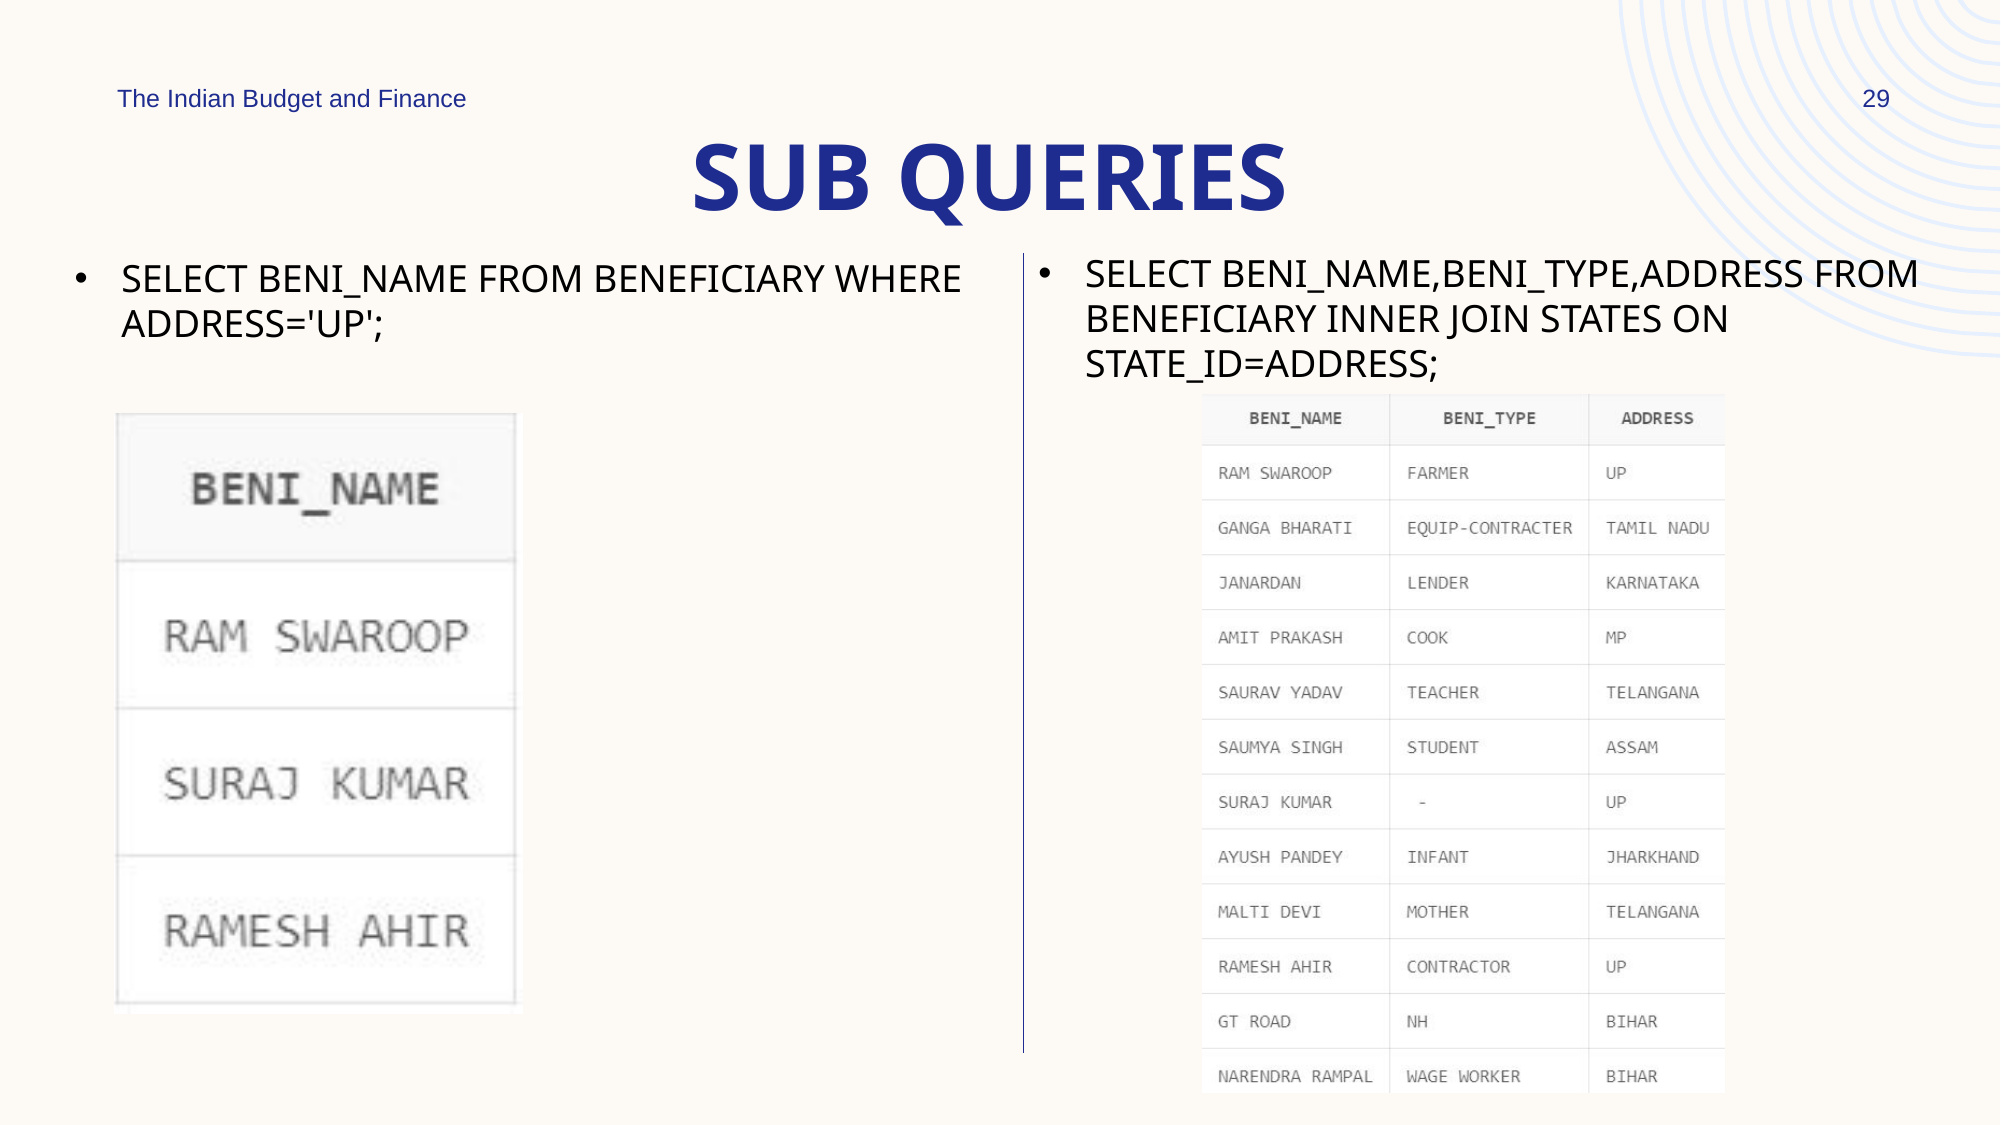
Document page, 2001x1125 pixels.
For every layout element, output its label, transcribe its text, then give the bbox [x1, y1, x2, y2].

picture [1202, 394, 1725, 1093]
footer The Indian Budget and Finance [101, 75, 627, 120]
title Sub queries [114, 111, 1866, 238]
picture [114, 413, 523, 1014]
text_box SELECT BENI_NAME FROM BENEFICIARY WHERE ADDRESS='UP'; [59, 247, 1023, 353]
text_box SELECT BENI_NAME,BENI_TYPE,ADDRESS FROM BENEFICIARY INNER JOIN STATES ON STATE_ID=ADDRESS; [1023, 242, 1977, 393]
slide_number 29 [1795, 75, 1958, 120]
